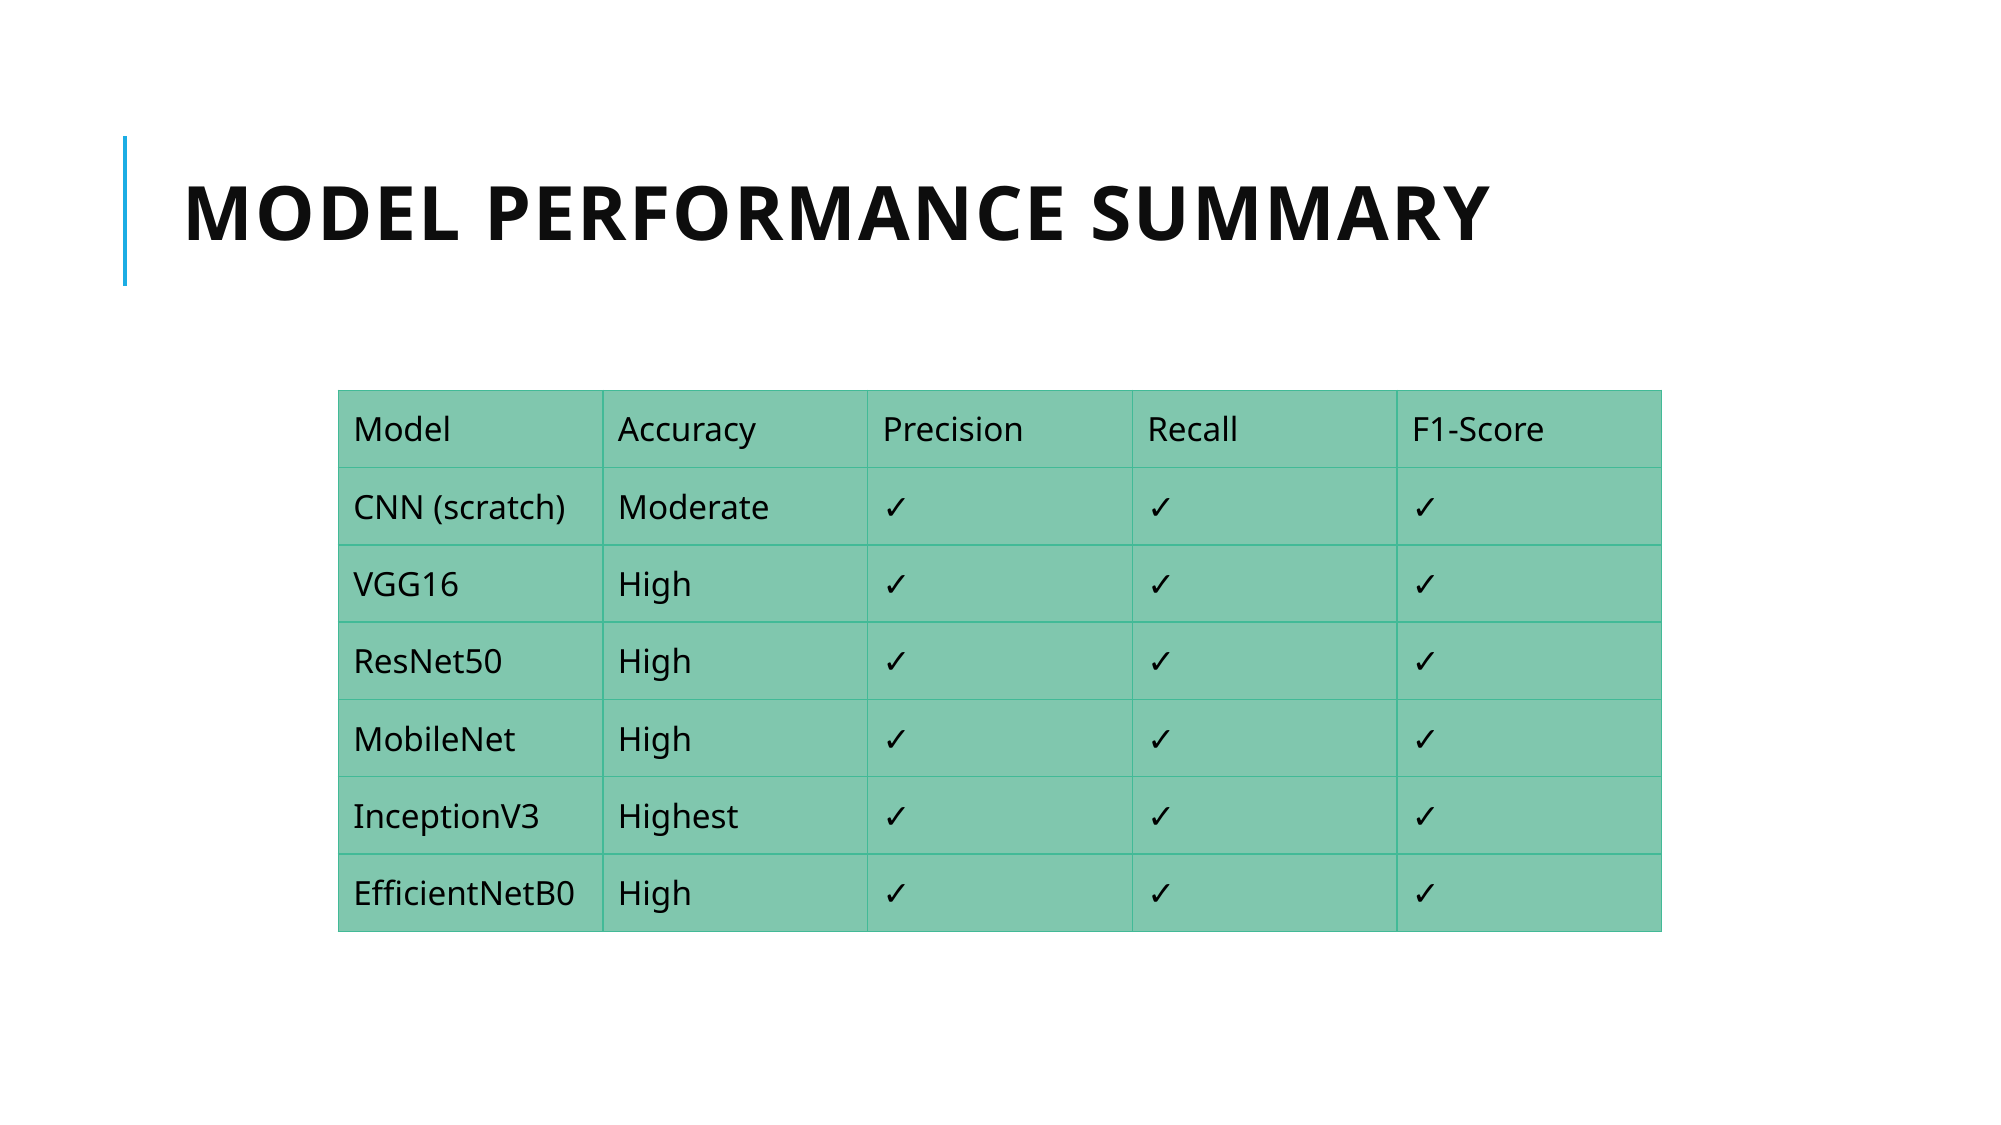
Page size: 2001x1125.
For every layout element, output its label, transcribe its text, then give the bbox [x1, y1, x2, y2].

table_cell ✓ [868, 855, 1132, 931]
table_cell ✓ [1398, 700, 1661, 776]
table_cell CNN (scratch) [339, 468, 602, 544]
table_cell High [604, 623, 867, 699]
table_header Model [339, 391, 602, 467]
table_cell ✓ [1133, 777, 1396, 853]
table_cell ✓ [868, 777, 1132, 853]
table_cell ✓ [1398, 777, 1661, 853]
table_cell High [604, 855, 867, 931]
table_cell ResNet50 [339, 623, 602, 699]
table_cell ✓ [1133, 700, 1396, 776]
table_cell ✓ [868, 468, 1132, 544]
table_cell ✓ [1133, 468, 1396, 544]
table_cell ✓ [1398, 468, 1661, 544]
table_cell ✓ [1133, 855, 1396, 931]
title Model Performance Summary [168, 96, 1763, 342]
table_cell ✓ [868, 623, 1132, 699]
table_cell Moderate [604, 468, 867, 544]
table_cell High [604, 700, 867, 776]
table_header Precision [868, 391, 1132, 467]
table_cell InceptionV3 [339, 777, 602, 853]
table_cell High [604, 546, 867, 621]
table_cell ✓ [868, 700, 1132, 776]
table_cell ✓ [1133, 546, 1396, 621]
table_cell VGG16 [339, 546, 602, 621]
table_cell MobileNet [339, 700, 602, 776]
table_header Recall [1133, 391, 1396, 467]
table_cell ✓ [868, 546, 1132, 621]
table_cell Highest [604, 777, 867, 853]
table_header Accuracy [604, 391, 867, 467]
table_cell ✓ [1398, 855, 1661, 931]
table_cell ✓ [1133, 623, 1396, 699]
table_cell ✓ [1398, 546, 1661, 621]
table_header F1-Score [1398, 391, 1661, 467]
table_cell ✓ [1398, 623, 1661, 699]
table_cell EfficientNetB0 [339, 855, 602, 931]
